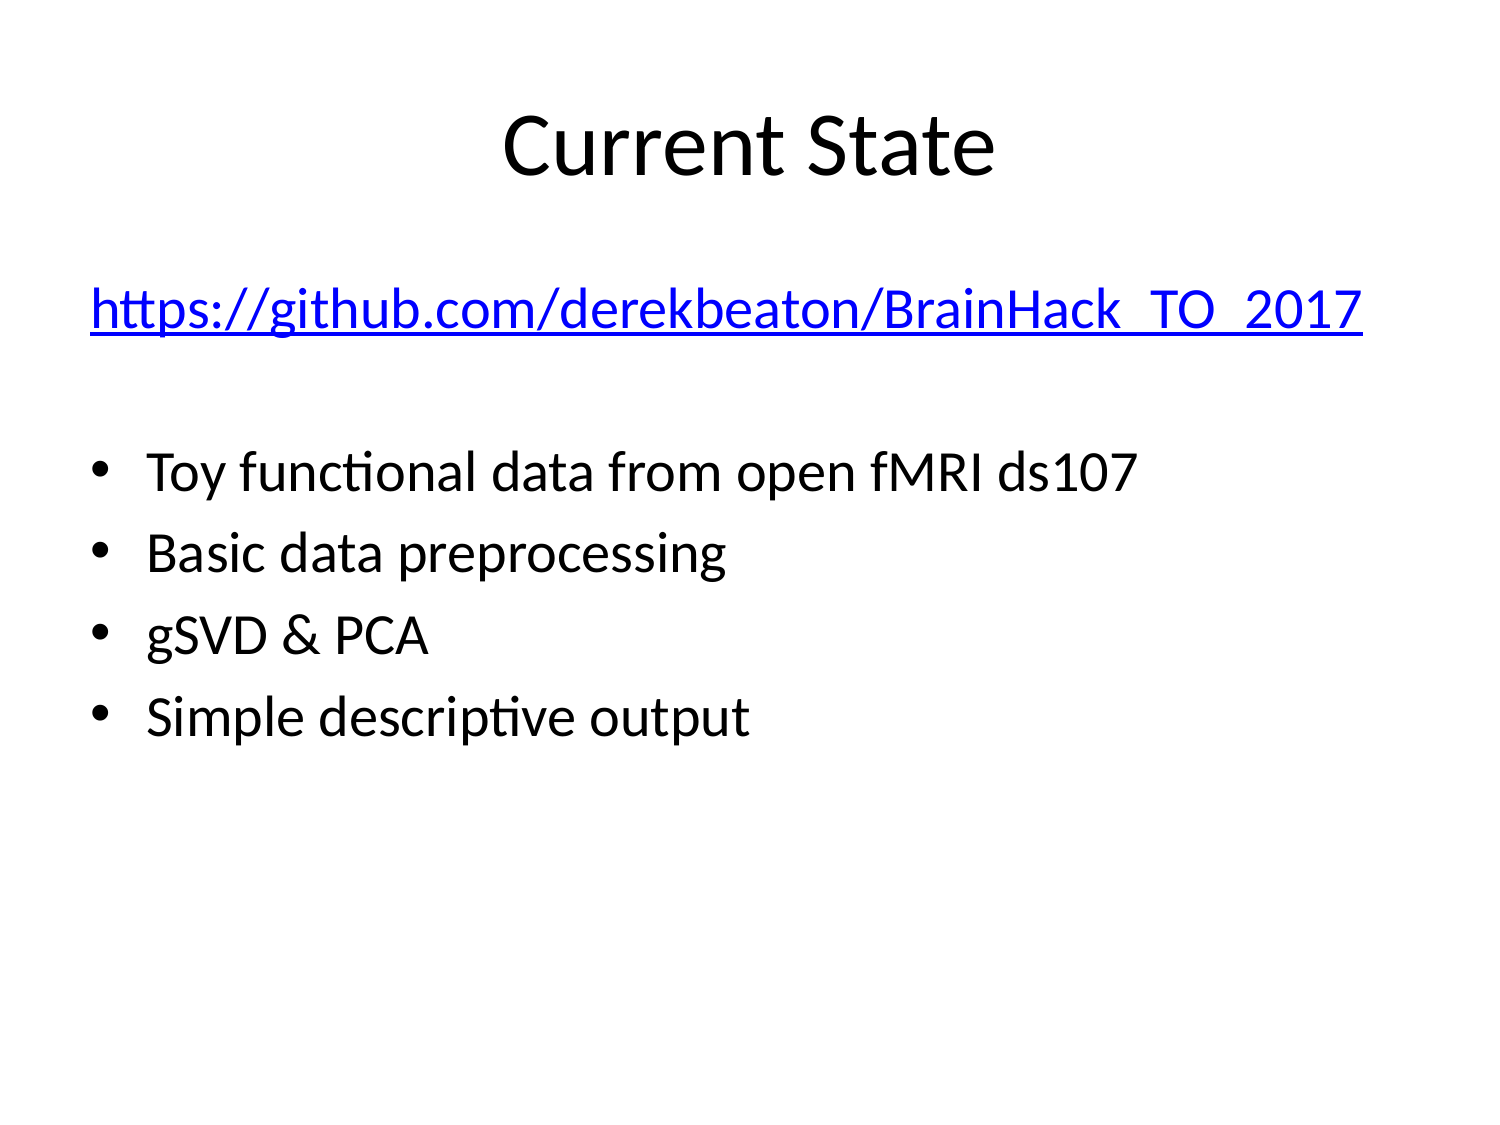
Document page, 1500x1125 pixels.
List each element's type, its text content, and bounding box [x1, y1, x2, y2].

title Current State [75, 45, 1425, 233]
list https://github.com/derekbeaton/BrainHack_TO_2017 Toy functional data from open fMRI ds107 Basic data preprocessing gSVD & PCA Simple descriptive output [75, 262, 1463, 1005]
